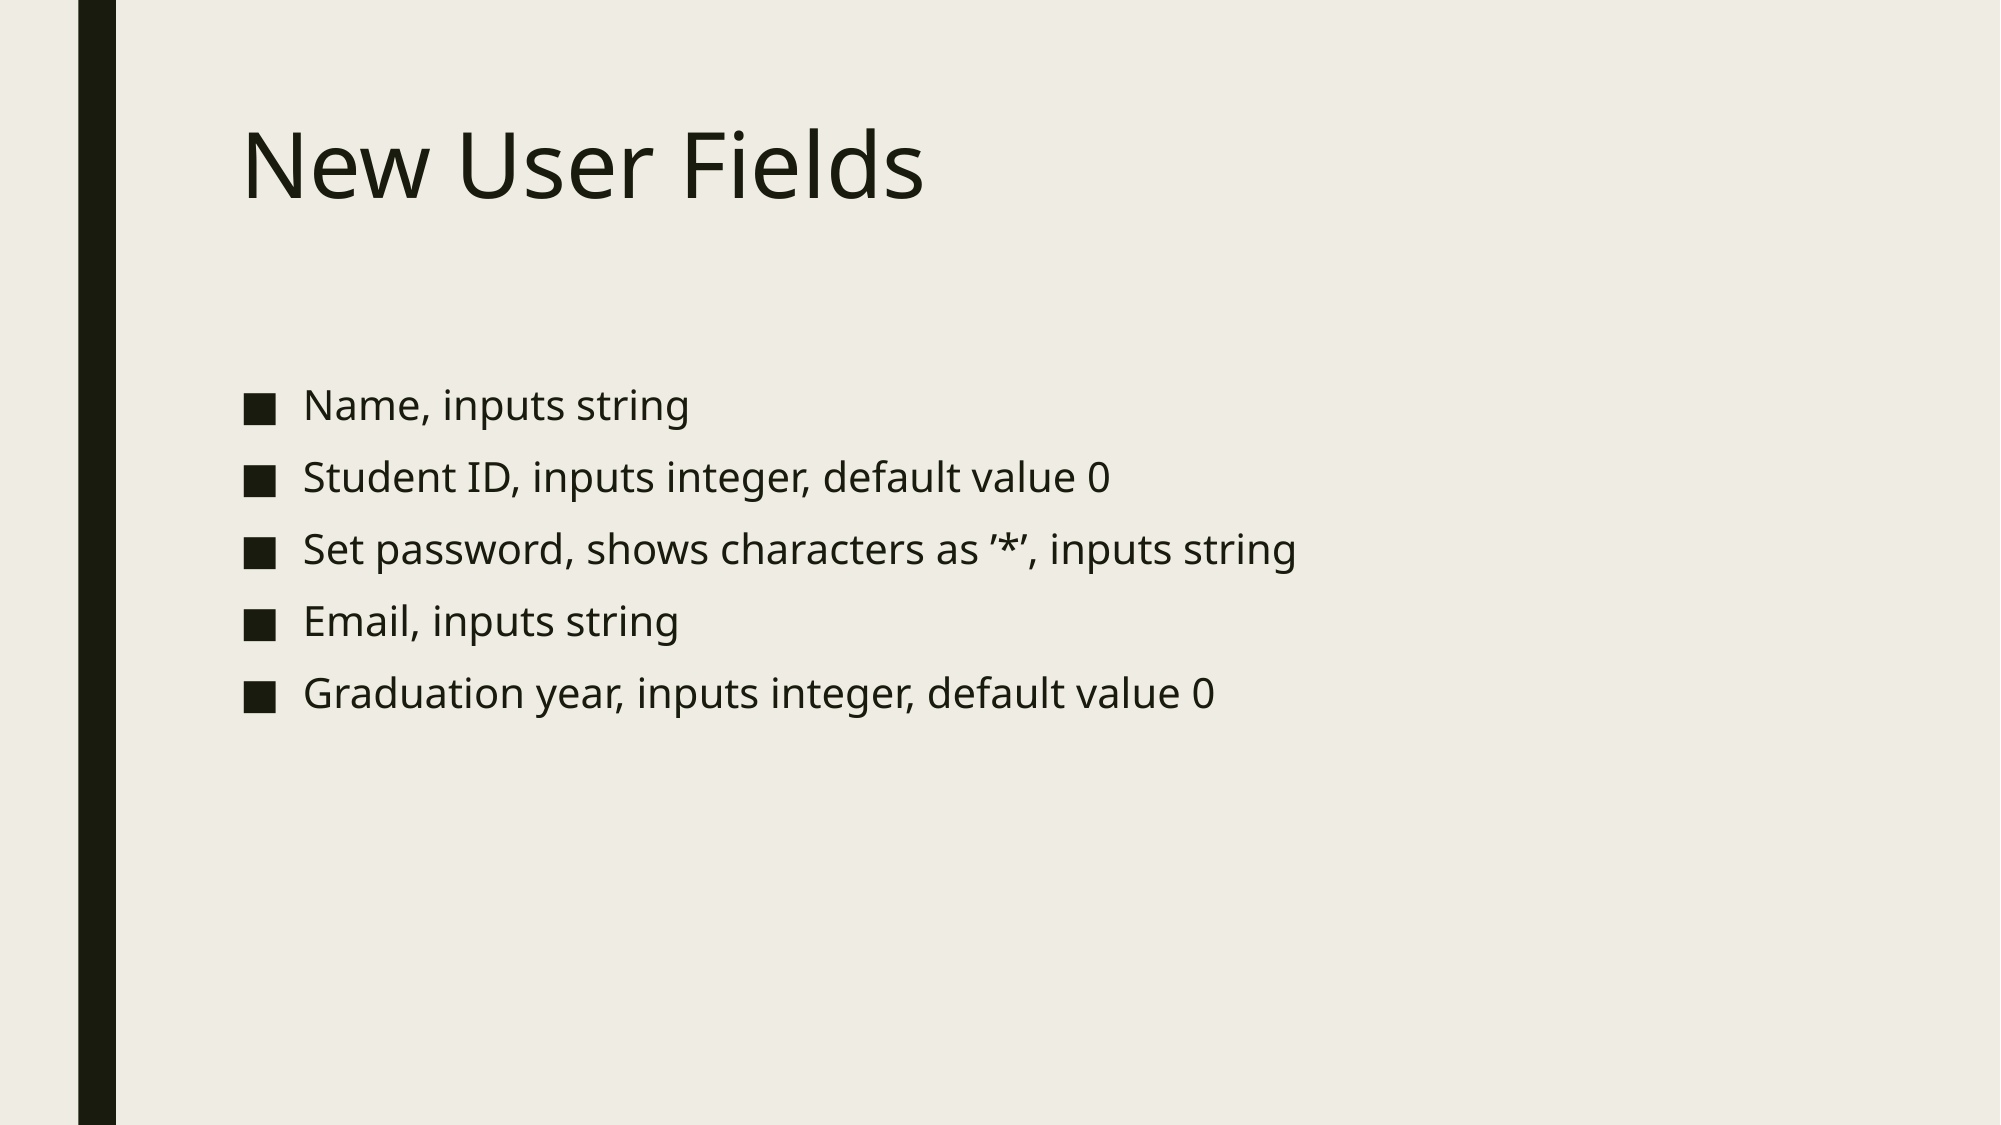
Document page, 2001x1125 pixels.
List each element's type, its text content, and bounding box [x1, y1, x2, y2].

title New User Fields [225, 112, 1800, 357]
list Name, inputs string Student ID, inputs integer, default value 0 Set password, shows characters as ’*’, inputs string Email, inputs string Graduation year, inputs integer, default value 0 [225, 375, 1800, 963]
